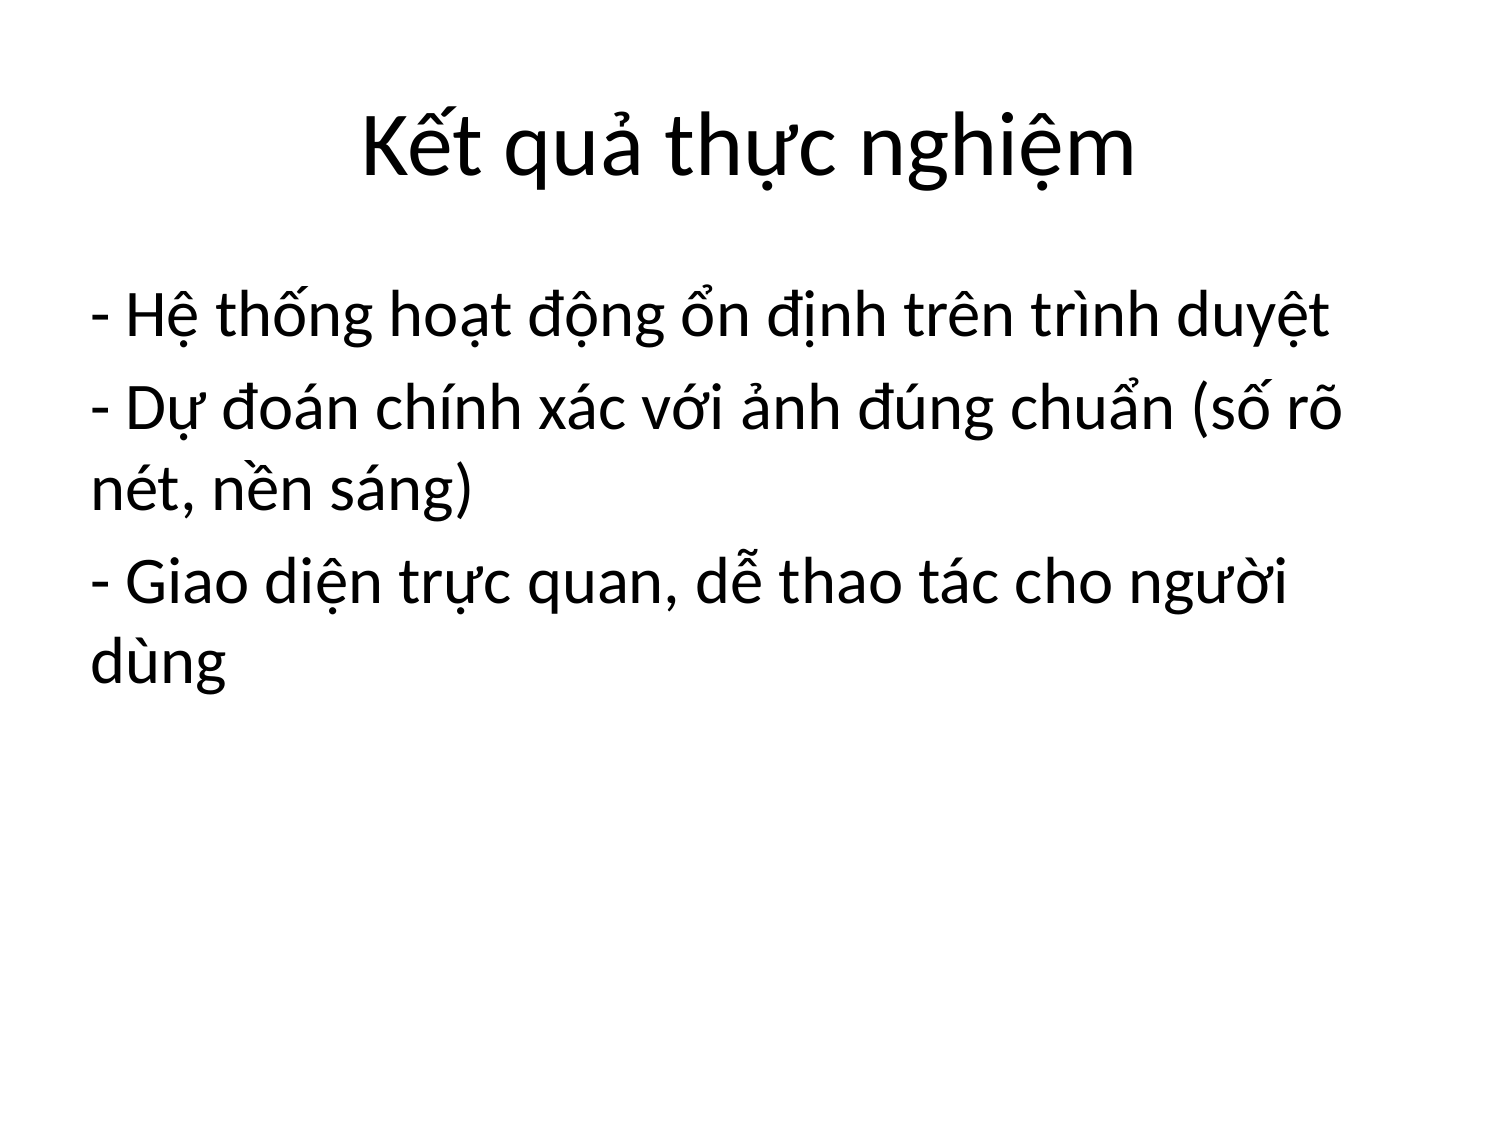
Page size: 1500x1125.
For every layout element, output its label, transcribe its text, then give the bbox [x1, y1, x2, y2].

list - Hệ thống hoạt động ổn định trên trình duyệt - Dự đoán chính xác với ảnh đúng chuẩn (số rõ nét, nền sáng) - Giao diện trực quan, dễ thao tác cho người dùng [75, 262, 1425, 1005]
title Kết quả thực nghiệm [75, 45, 1425, 233]
